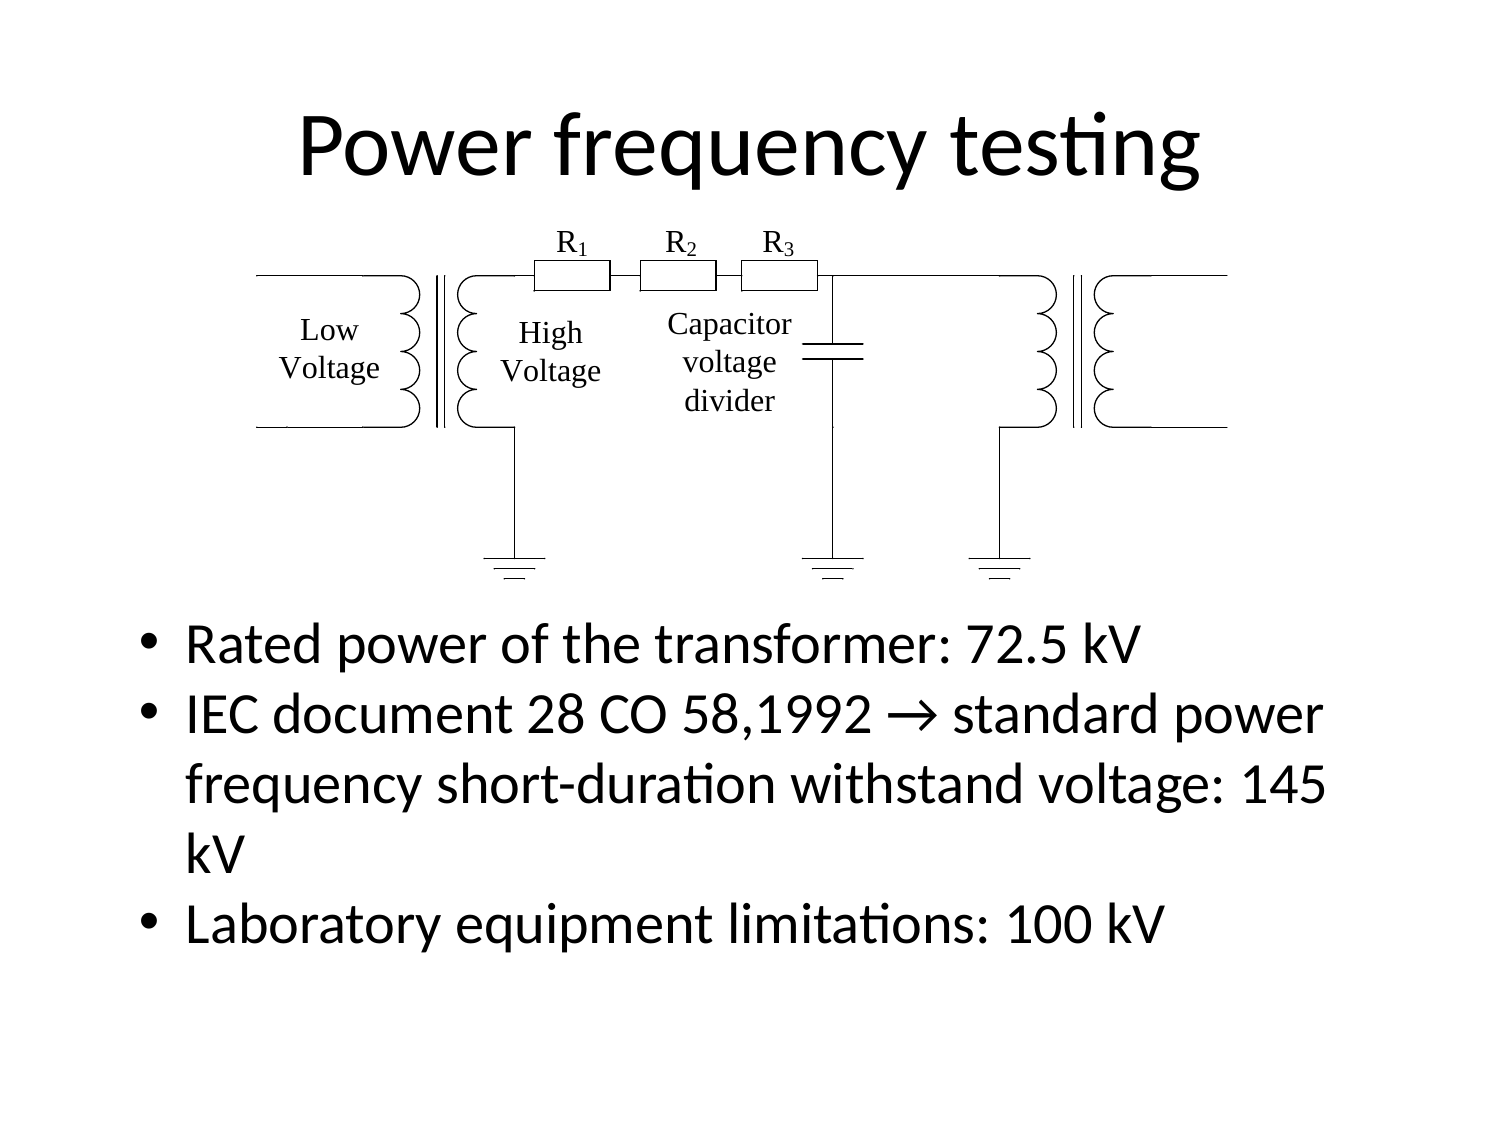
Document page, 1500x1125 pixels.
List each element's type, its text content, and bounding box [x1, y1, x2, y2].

title Power frequency testing [75, 45, 1425, 233]
text_box Rated power of the transformer: 72.5 kV IEC document 28 CO 58,1992 → standard power frequency short-duration withstand voltage: 145 kV Laboratory equipment limitations: 100 kV [123, 597, 1388, 1008]
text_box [249, 207, 1235, 587]
